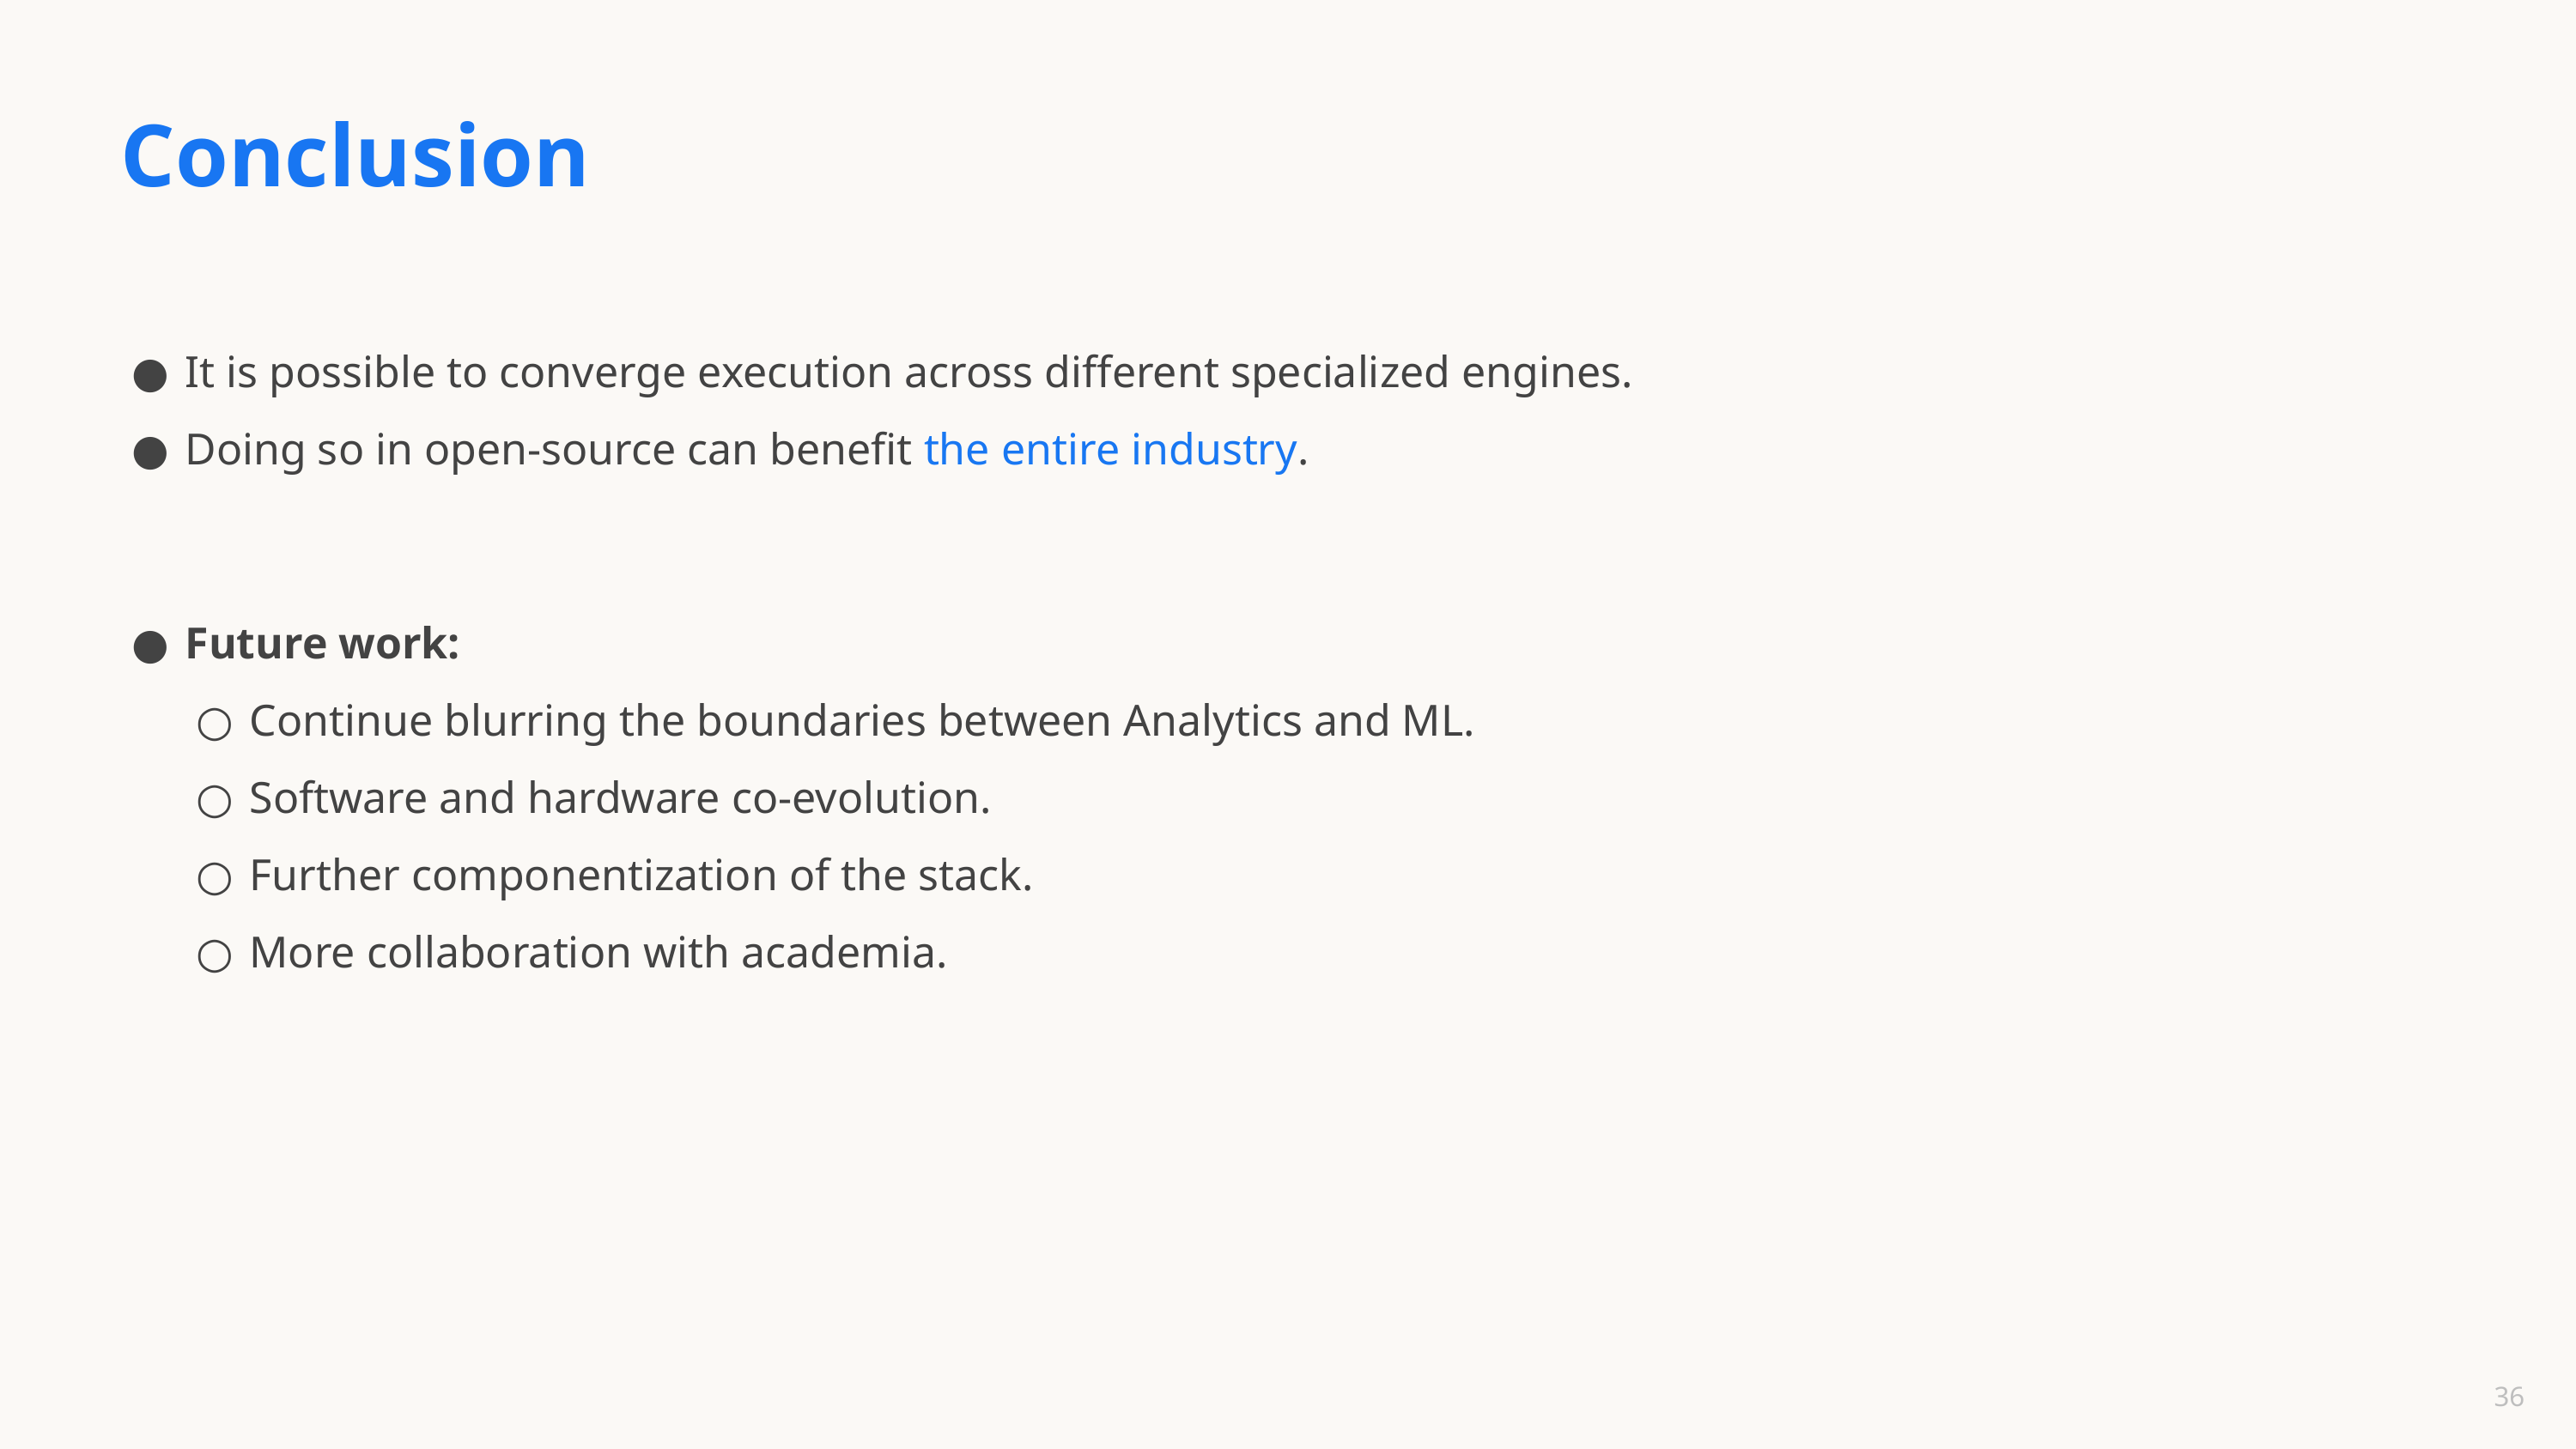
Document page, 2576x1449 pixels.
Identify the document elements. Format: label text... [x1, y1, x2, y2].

title Conclusion [120, 120, 2456, 314]
text_box It is possible to converge execution across different specialized engines. Doing so in open-source can benefit the entire industry. Future work: Continue blurring the boundaries between Analytics and ML. Software and hardware co-evolution. Further componentization of the stack. More collaboration with academia. [120, 318, 2456, 1165]
slide_number ‹#› [2428, 1367, 2530, 1422]
